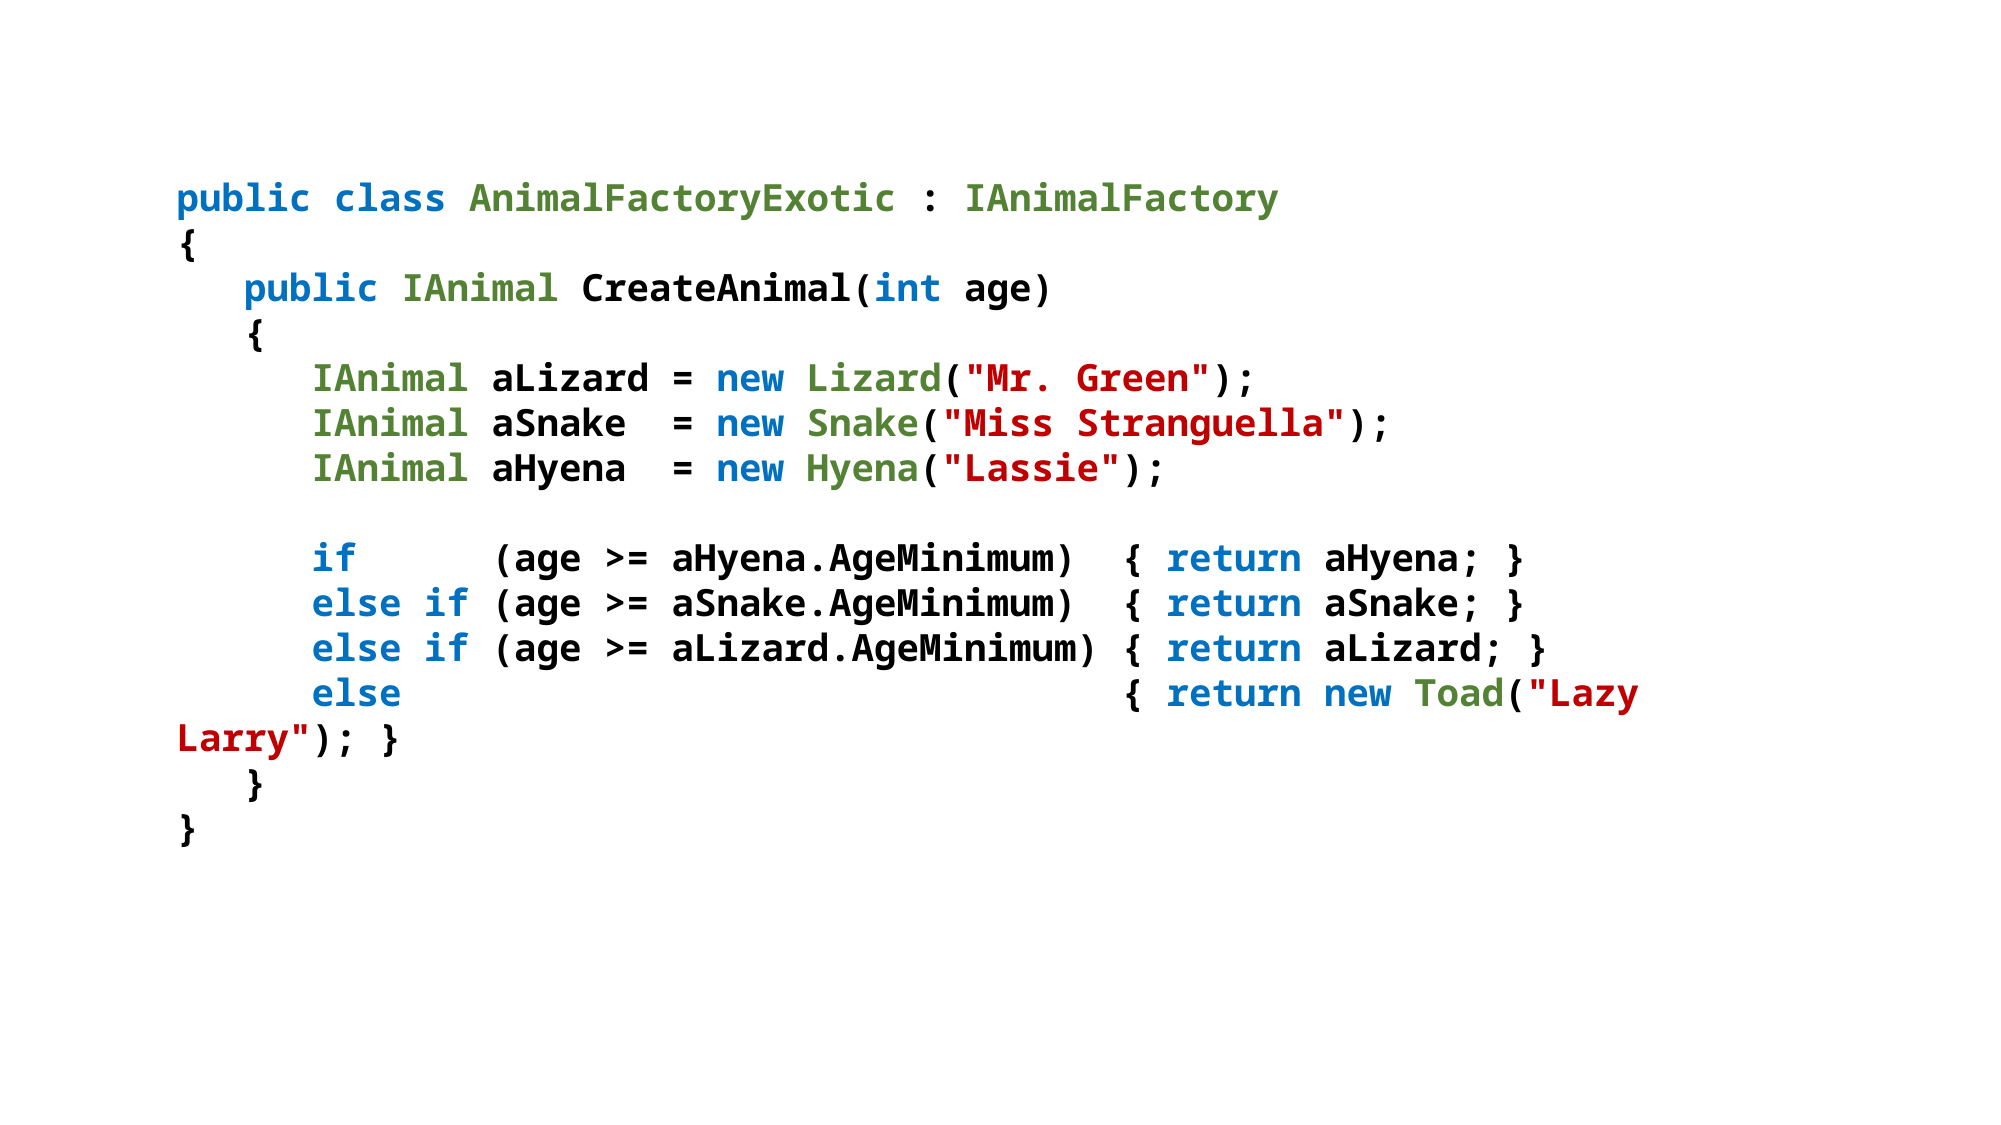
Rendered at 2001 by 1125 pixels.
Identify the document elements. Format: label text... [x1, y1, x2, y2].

text_box public class AnimalFactoryExotic : IAnimalFactory { public IAnimal CreateAnimal(int age) { IAnimal aLizard = new Lizard("Mr. Green"); IAnimal aSnake = new Snake("Miss Stranguella"); IAnimal aHyena = new Hyena("Lassie"); if (age >= aHyena.AgeMinimum) { return aHyena; } else if (age >= aSnake.AgeMinimum) { return aSnake; } else if (age >= aLizard.AgeMinimum) { return aLizard; } else { return new Toad("Lazy Larry"); } } } [161, 167, 1818, 857]
